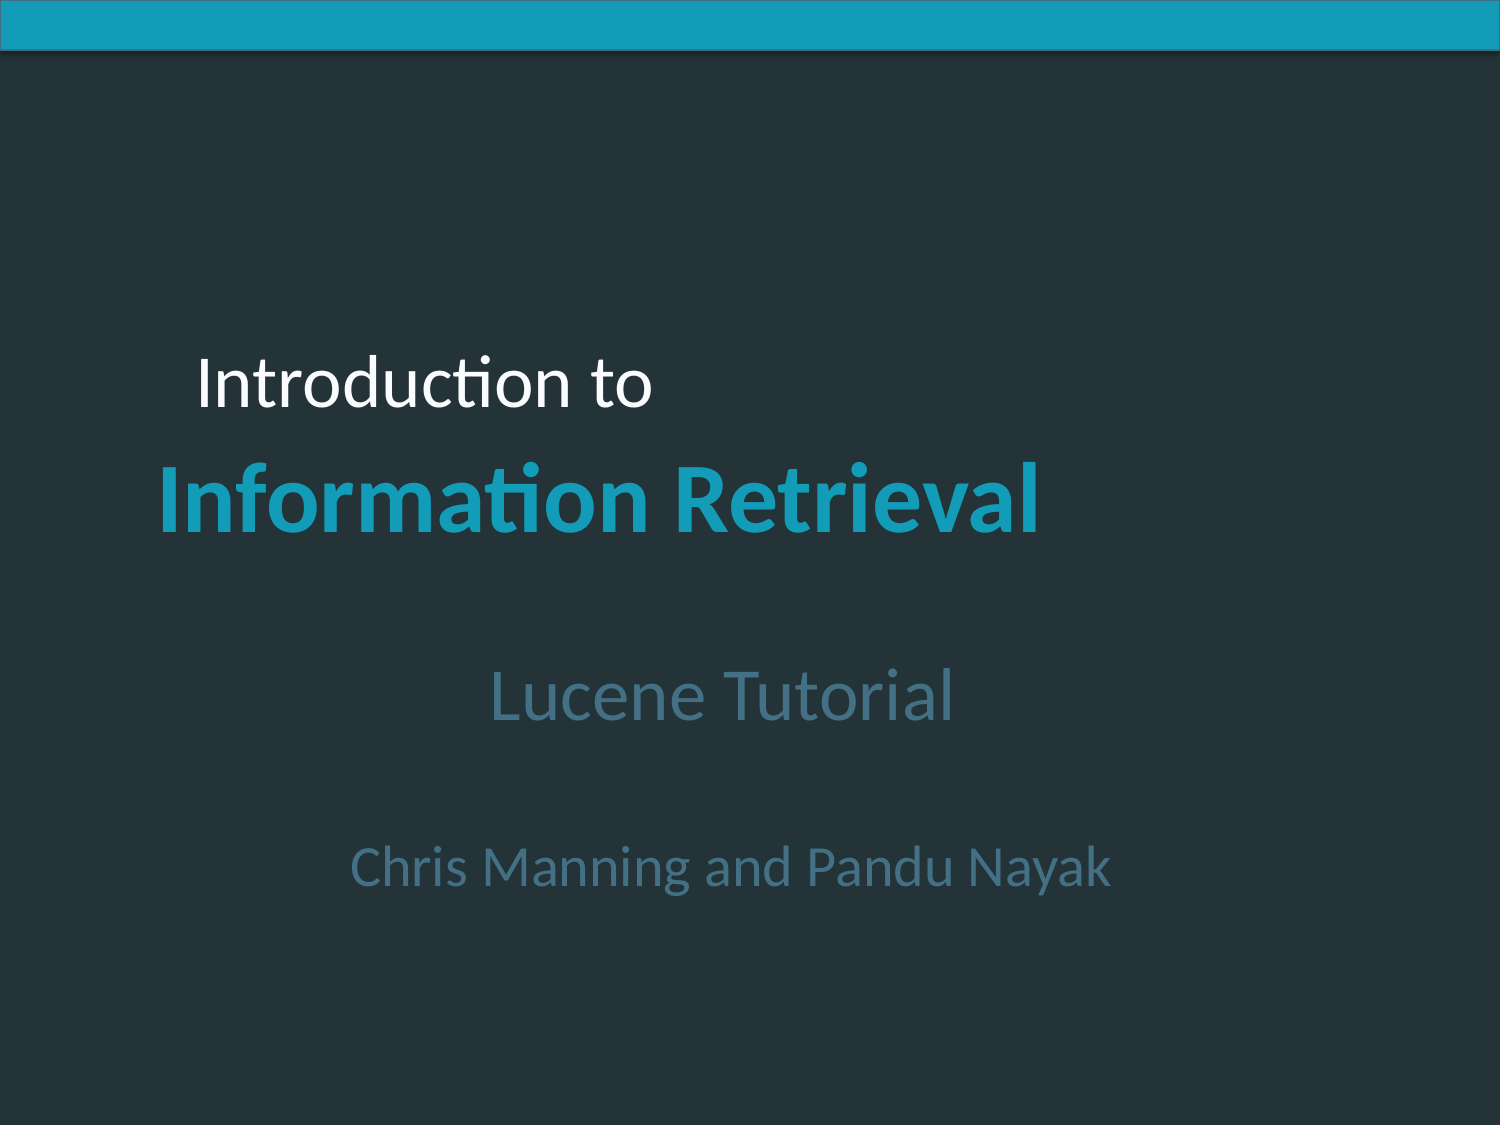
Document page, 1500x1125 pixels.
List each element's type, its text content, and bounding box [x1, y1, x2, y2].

subtitle Lucene Tutorial Chris Manning and Pandu Nayak [37, 637, 1425, 1025]
